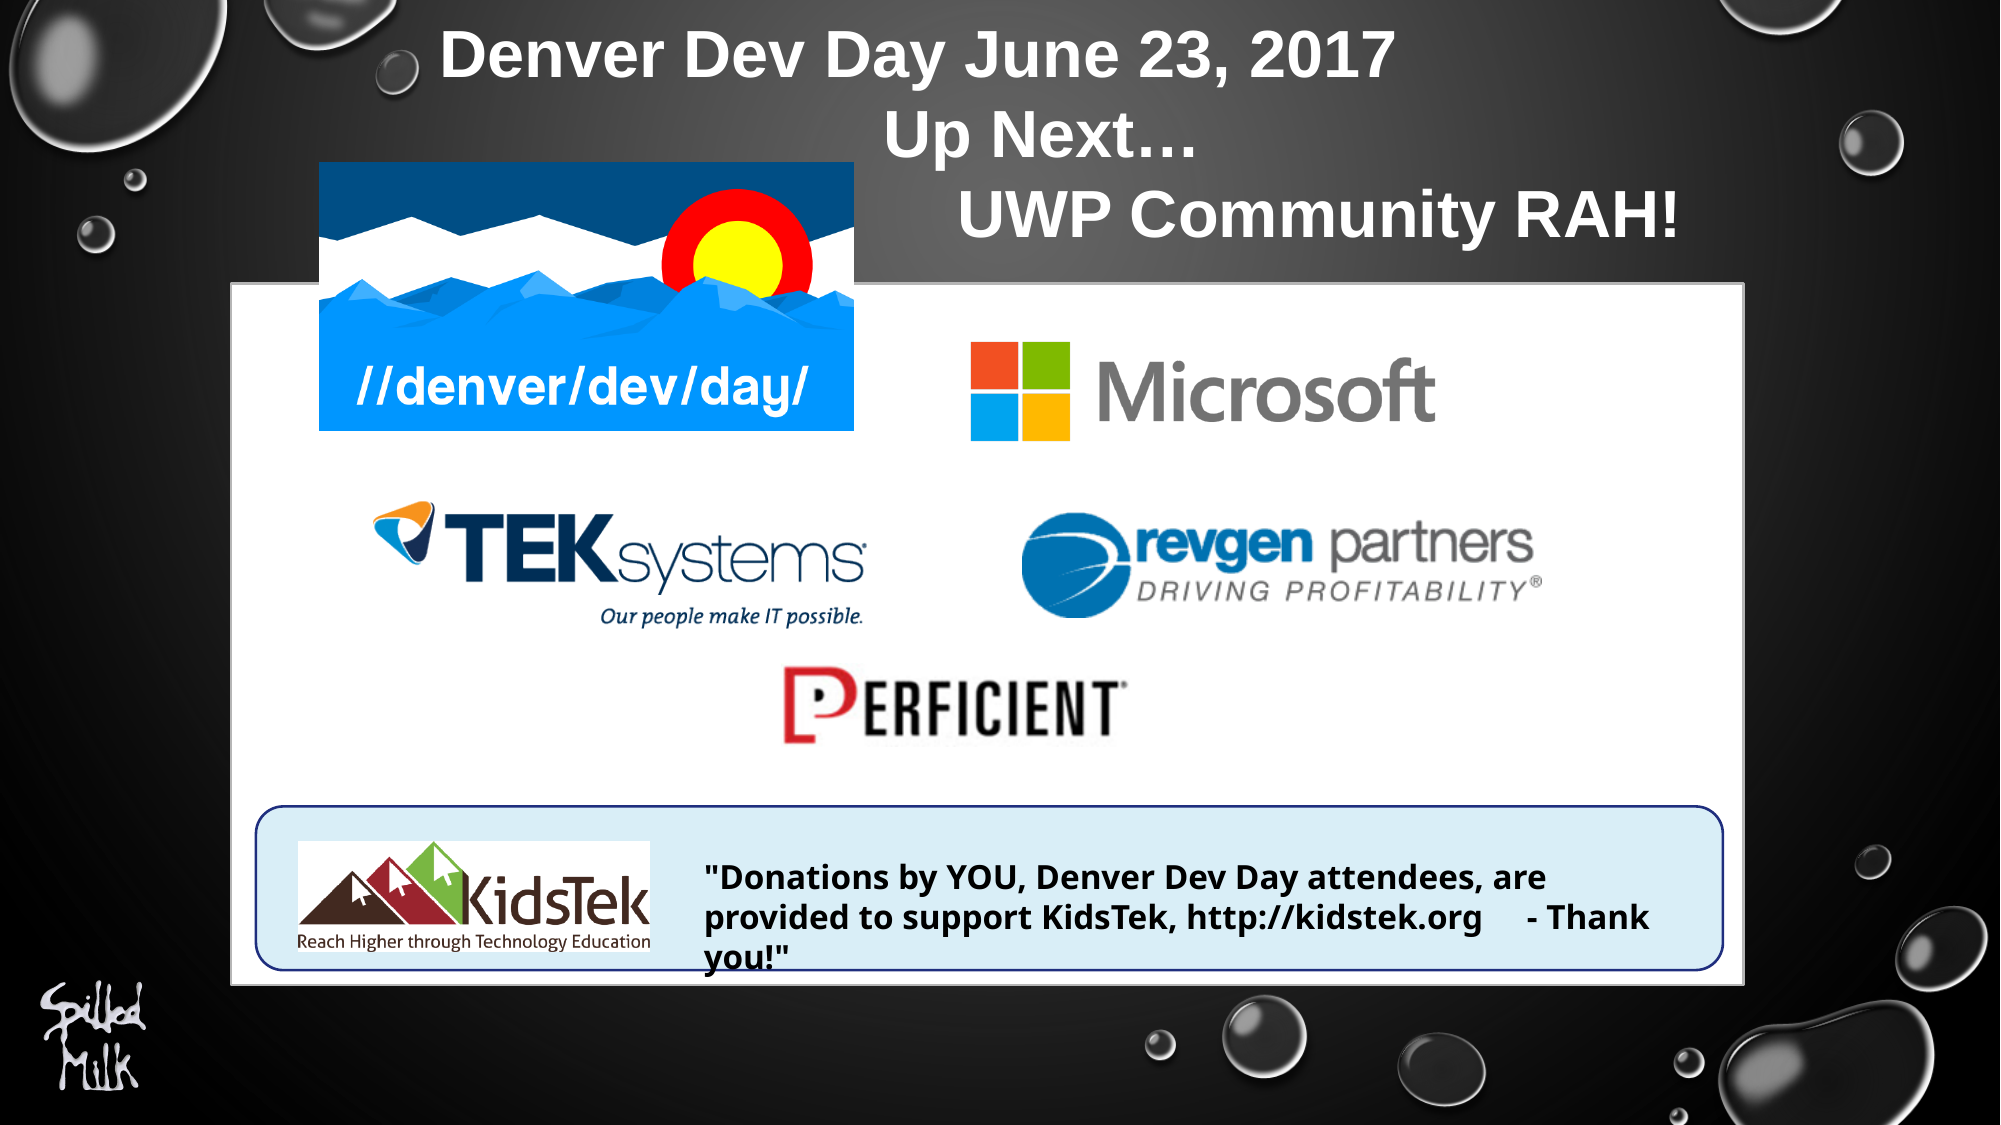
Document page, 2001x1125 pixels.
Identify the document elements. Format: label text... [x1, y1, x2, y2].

text_box "Donations by YOU, Denver Dev Day attendees, are provided to support KidsTek, http://kidstek.org - Thank you!" [692, 850, 1693, 982]
text_box Denver Dev Day June 23, 2017 Up Next… UWP Community RAH! [427, 5, 1708, 257]
picture [0, 0, 2000, 1125]
text_box [230, 282, 1745, 986]
text_box [254, 805, 1725, 972]
